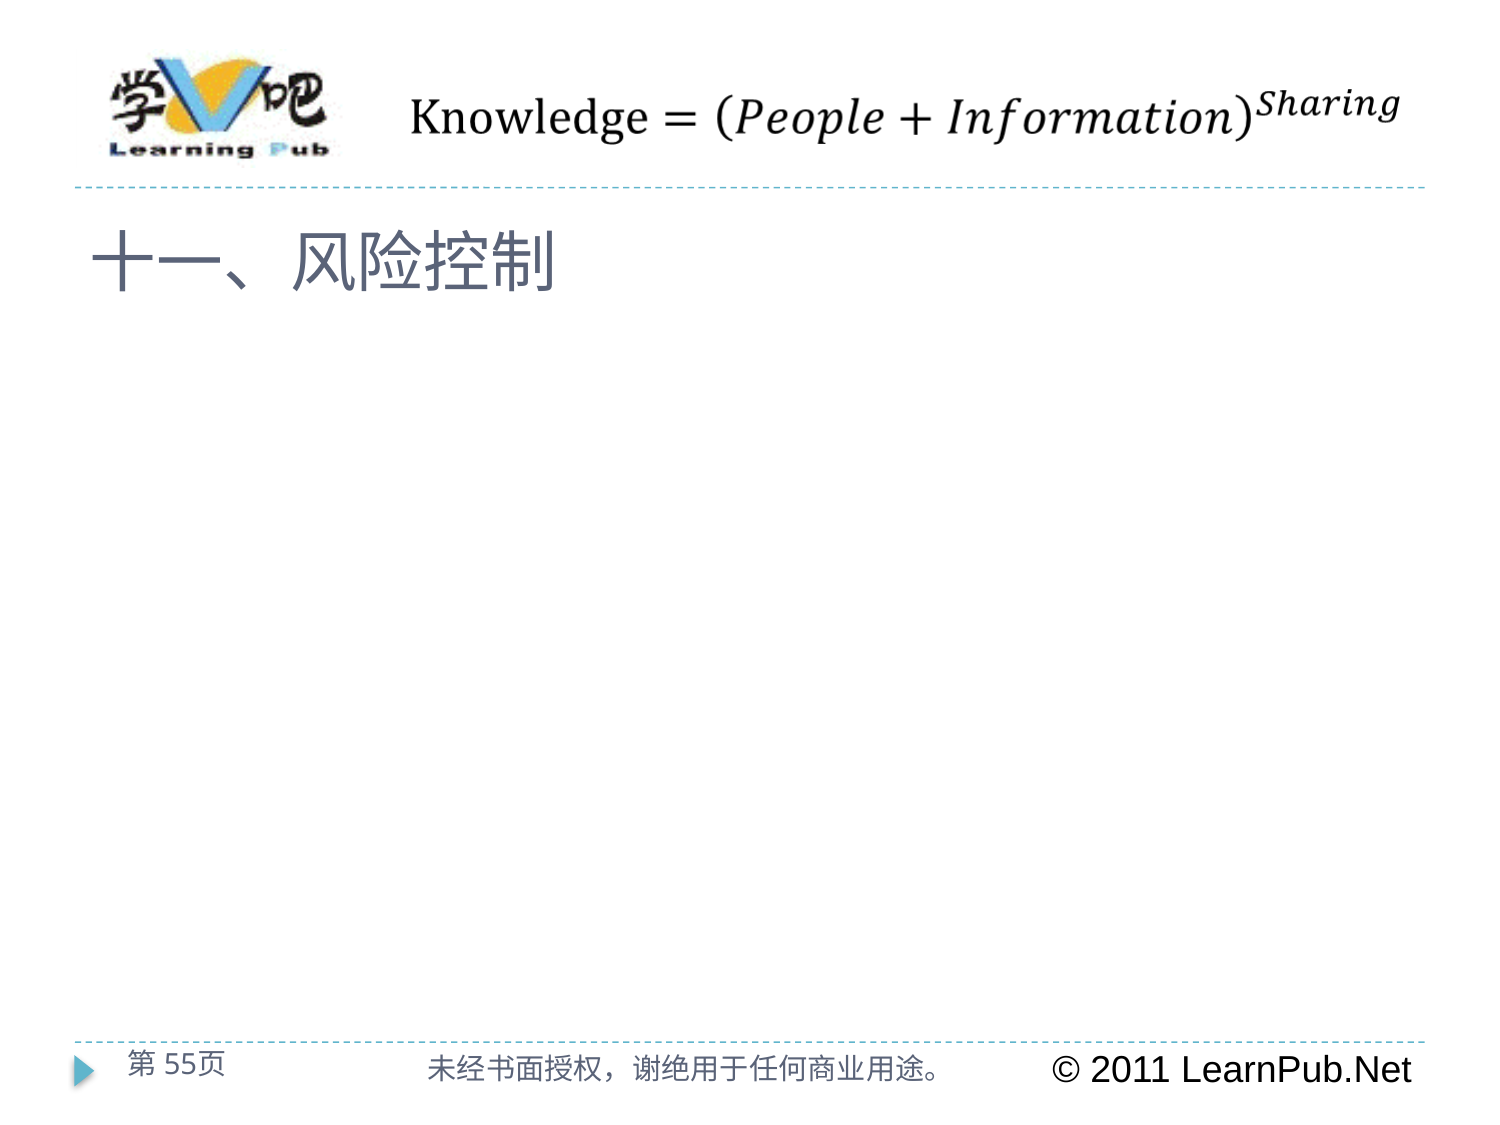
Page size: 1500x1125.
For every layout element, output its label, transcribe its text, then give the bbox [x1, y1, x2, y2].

picture [387, 74, 1425, 153]
title 十一、风险控制 [75, 212, 1425, 300]
slide_number 第55页 [112, 1037, 362, 1098]
picture [75, 49, 363, 168]
footer 未经书面授权，谢绝用于任何商业用途。 [412, 1042, 1013, 1103]
